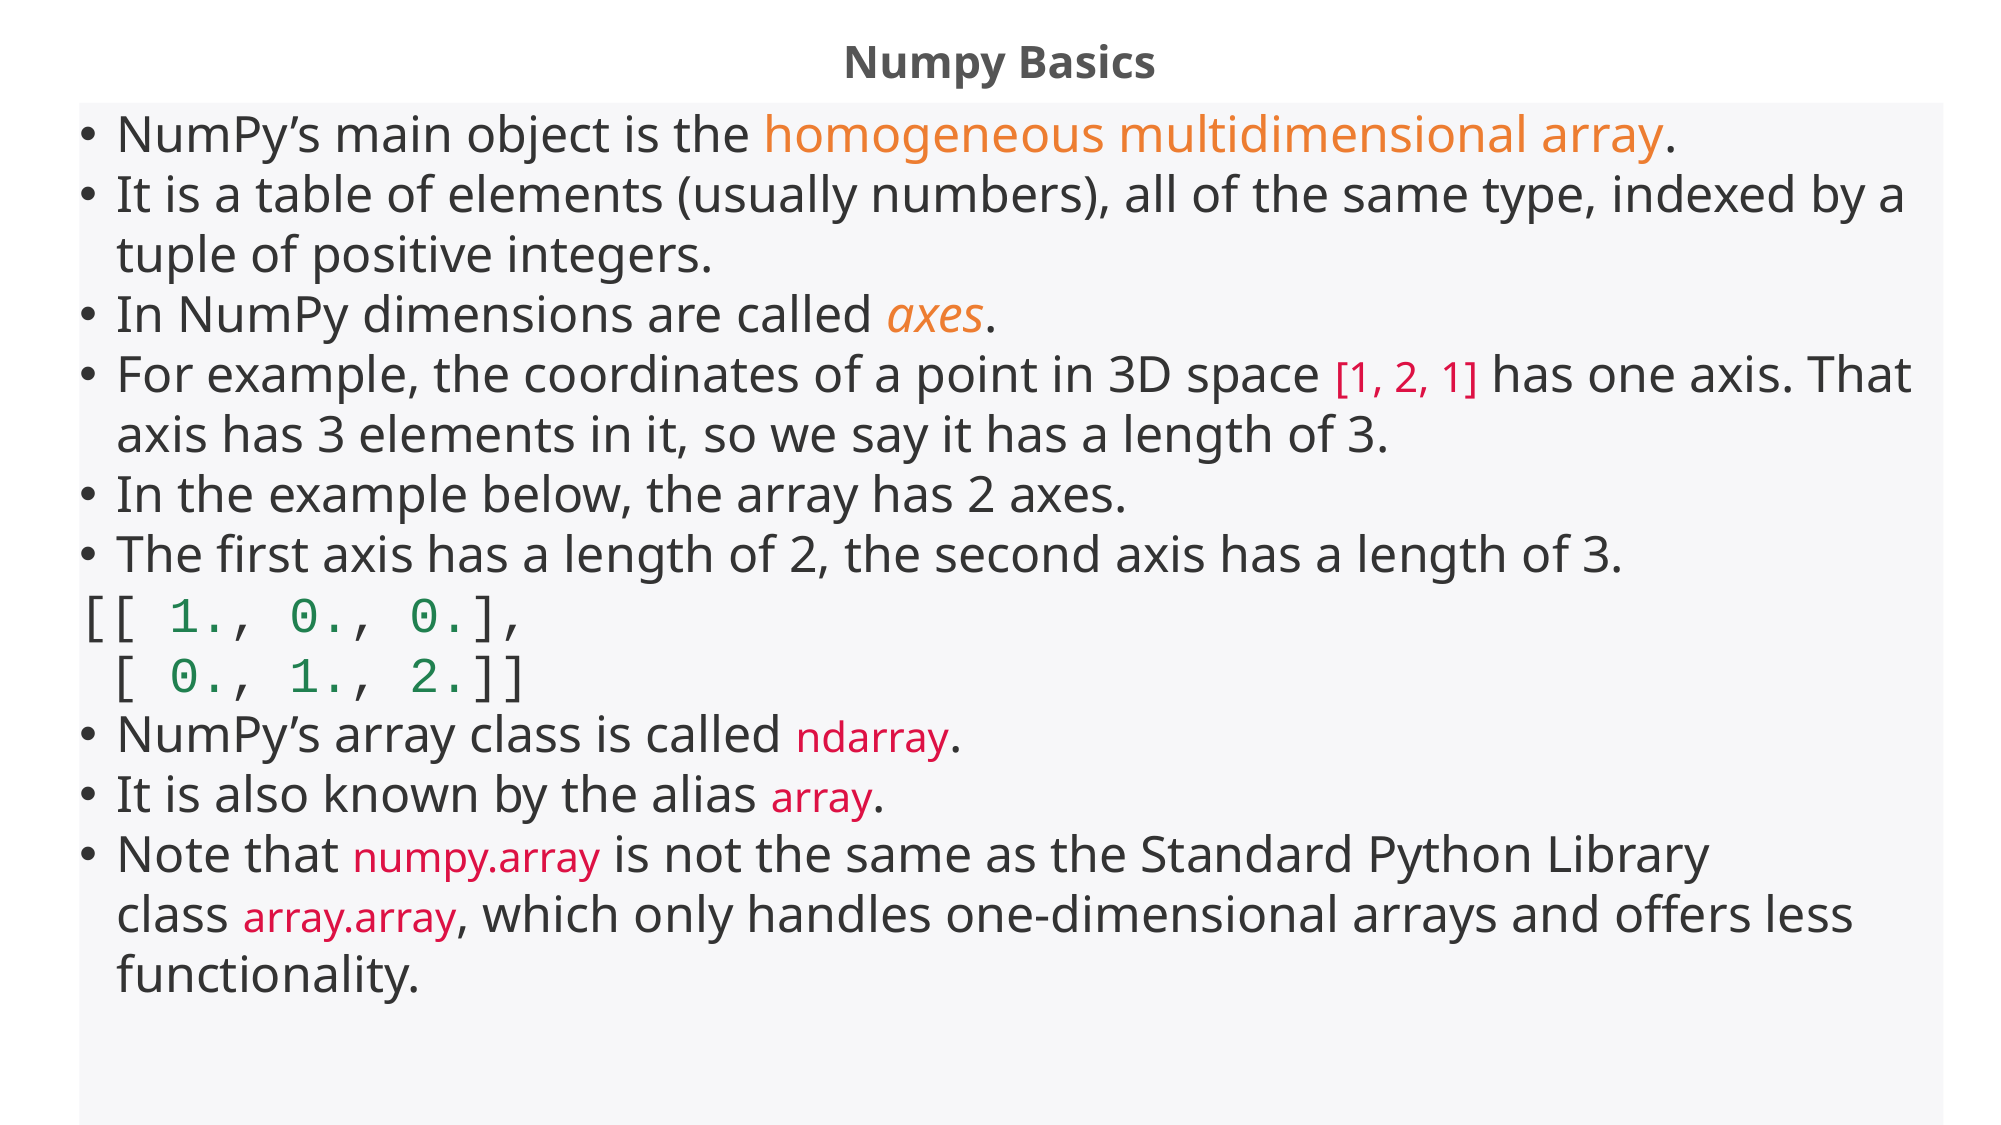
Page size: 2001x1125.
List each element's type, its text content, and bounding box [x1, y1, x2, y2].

list NumPy’s main object is the homogeneous multidimensional array. It is a table of elements (usually numbers), all of the same type, indexed by a tuple of positive integers. In NumPy dimensions are called axes. For example, the coordinates of a point in 3D space [1, 2, 1] has one axis. That axis has 3 elements in it, so we say it has a length of 3. In the example below, the array has 2 axes. The first axis has a length of 2, the second axis has a length of 3. [[ 1., 0., 0.], [ 0., 1., 2.]] NumPy’s array class is called ndarray. It is also known by the alias array. Note that numpy.array is not the same as the Standard Python Library class array.array, which only handles one-dimensional arrays and offers less functionality. [79, 102, 1944, 1125]
title Numpy Basics [137, 32, 1863, 97]
